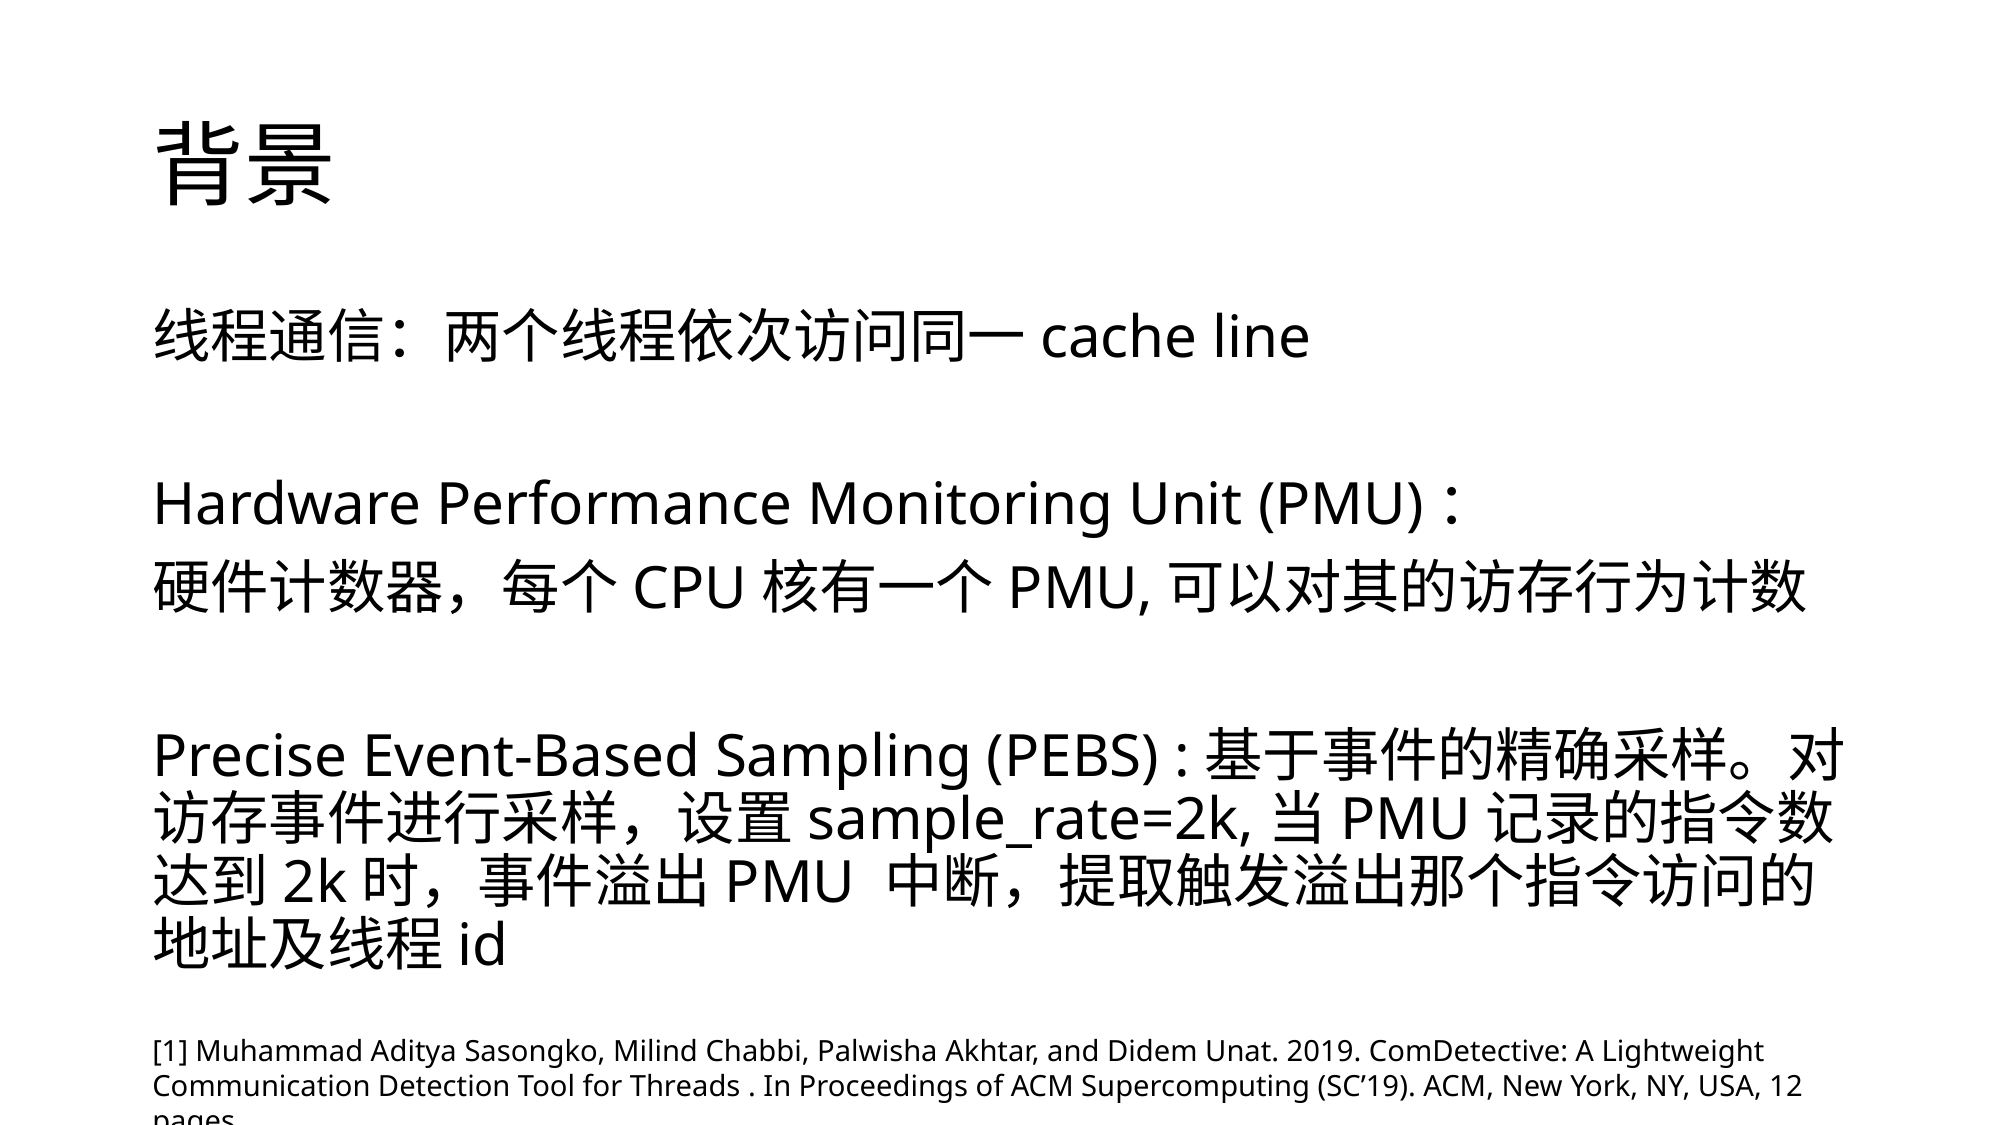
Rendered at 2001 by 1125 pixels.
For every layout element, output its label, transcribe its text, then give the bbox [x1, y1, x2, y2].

title 背景 [137, 59, 1863, 278]
list 线程通信：两个线程依次访问同一cache line Hardware Performance Monitoring Unit (PMU)： 硬件计数器，每个CPU核有一个PMU,可以对其的访存行为计数 Precise Event-Based Sampling (PEBS) :基于事件的精确采样。对访存事件进行采样，设置sample_rate=2k,当PMU记录的指令数达到2k时，事件溢出PMU 中断，提取触发溢出那个指令访问的地址及线程id [137, 299, 1863, 1014]
text_box [1] Muhammad Aditya Sasongko, Milind Chabbi, Palwisha Akhtar, and Didem Unat. 2019. ComDetective: A Lightweight Communication Detection Tool for Threads . In Proceedings of ACM Supercomputing (SC’19). ACM, New York, NY, USA, 12 pages. [137, 1025, 1898, 1125]
